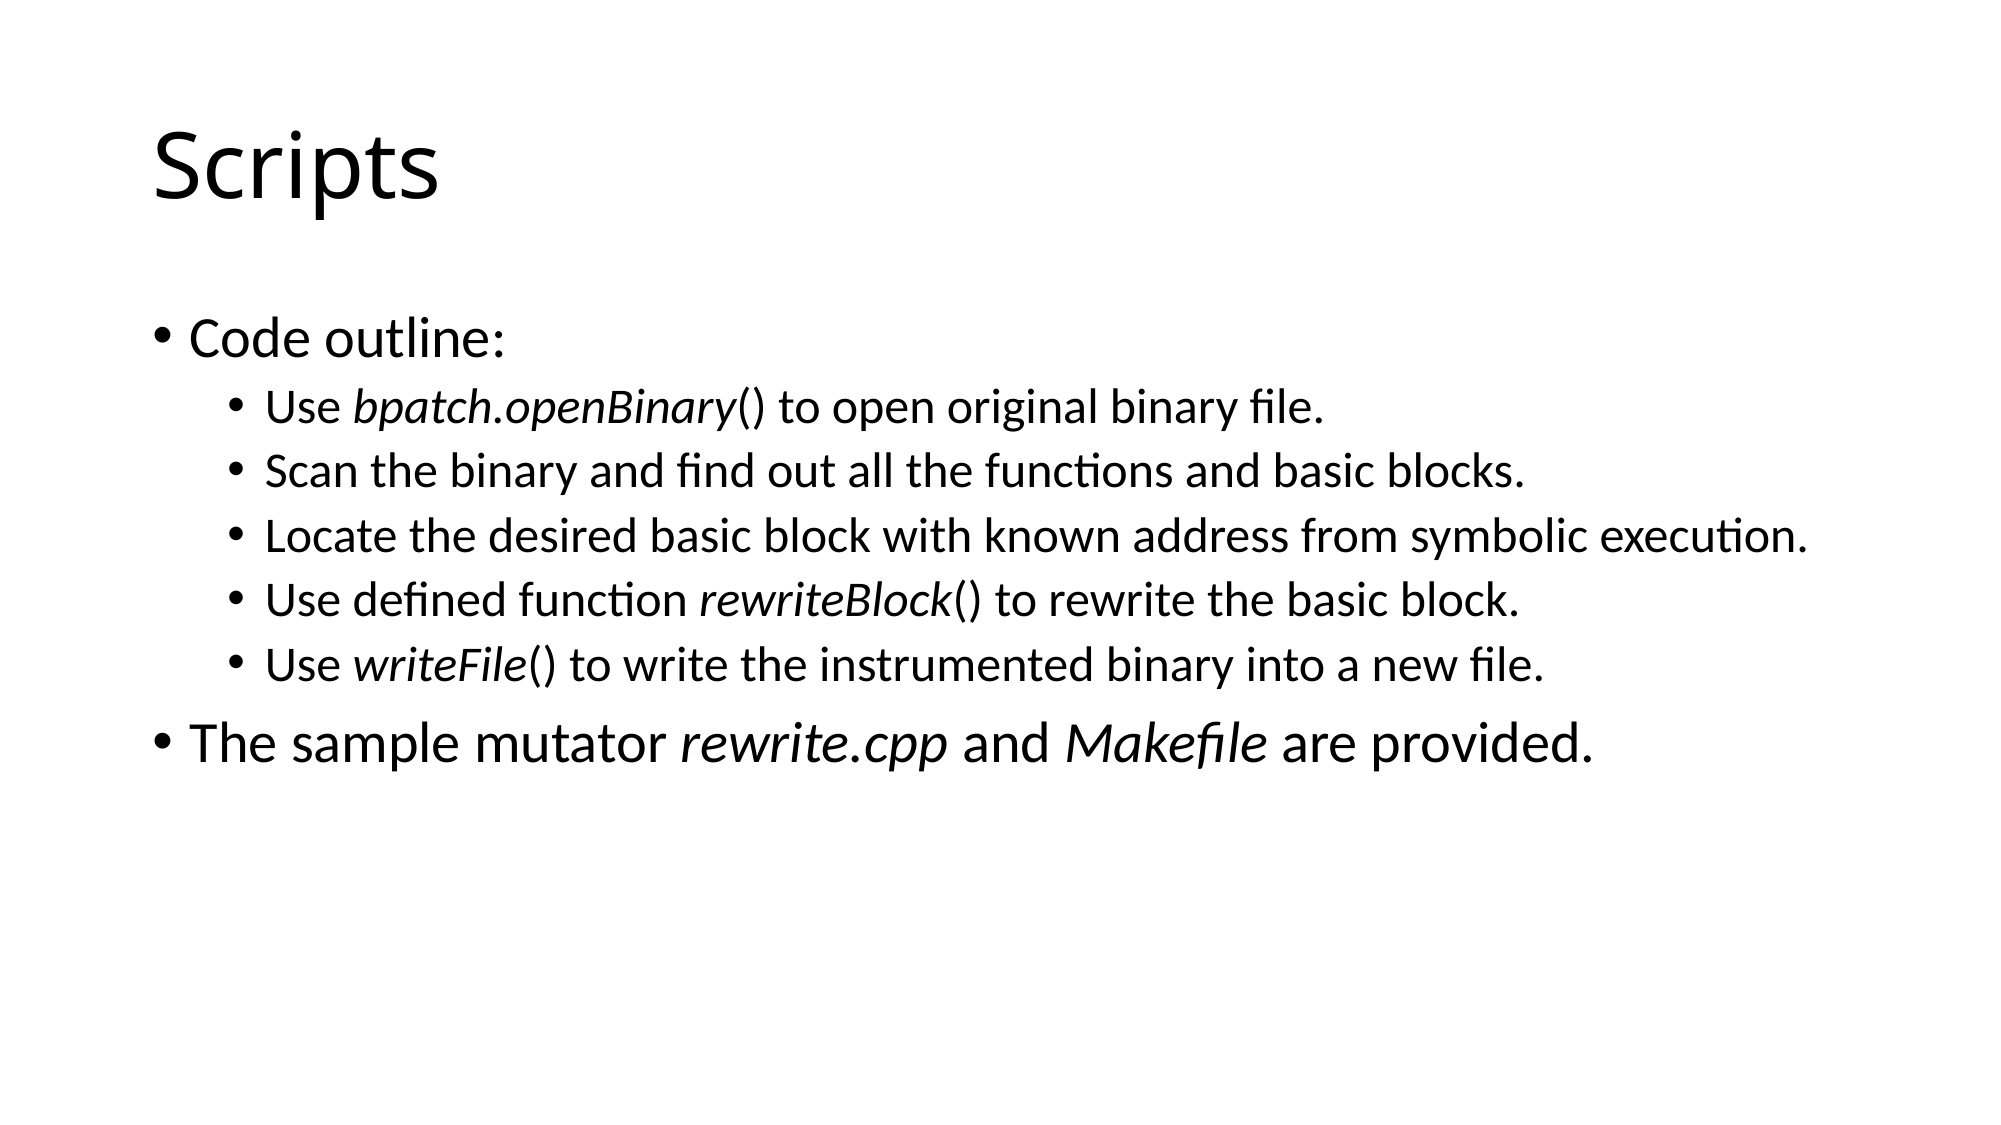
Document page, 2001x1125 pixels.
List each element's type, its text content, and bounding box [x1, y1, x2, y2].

title Scripts [137, 59, 1863, 278]
list Code outline: Use bpatch.openBinary() to open original binary file. Scan the binary and find out all the functions and basic blocks. Locate the desired basic block with known address from symbolic execution. Use defined function rewriteBlock() to rewrite the basic block. Use writeFile() to write the instrumented binary into a new file. The sample mutator rewrite.cpp and Makefile are provided. [137, 299, 1863, 1014]
